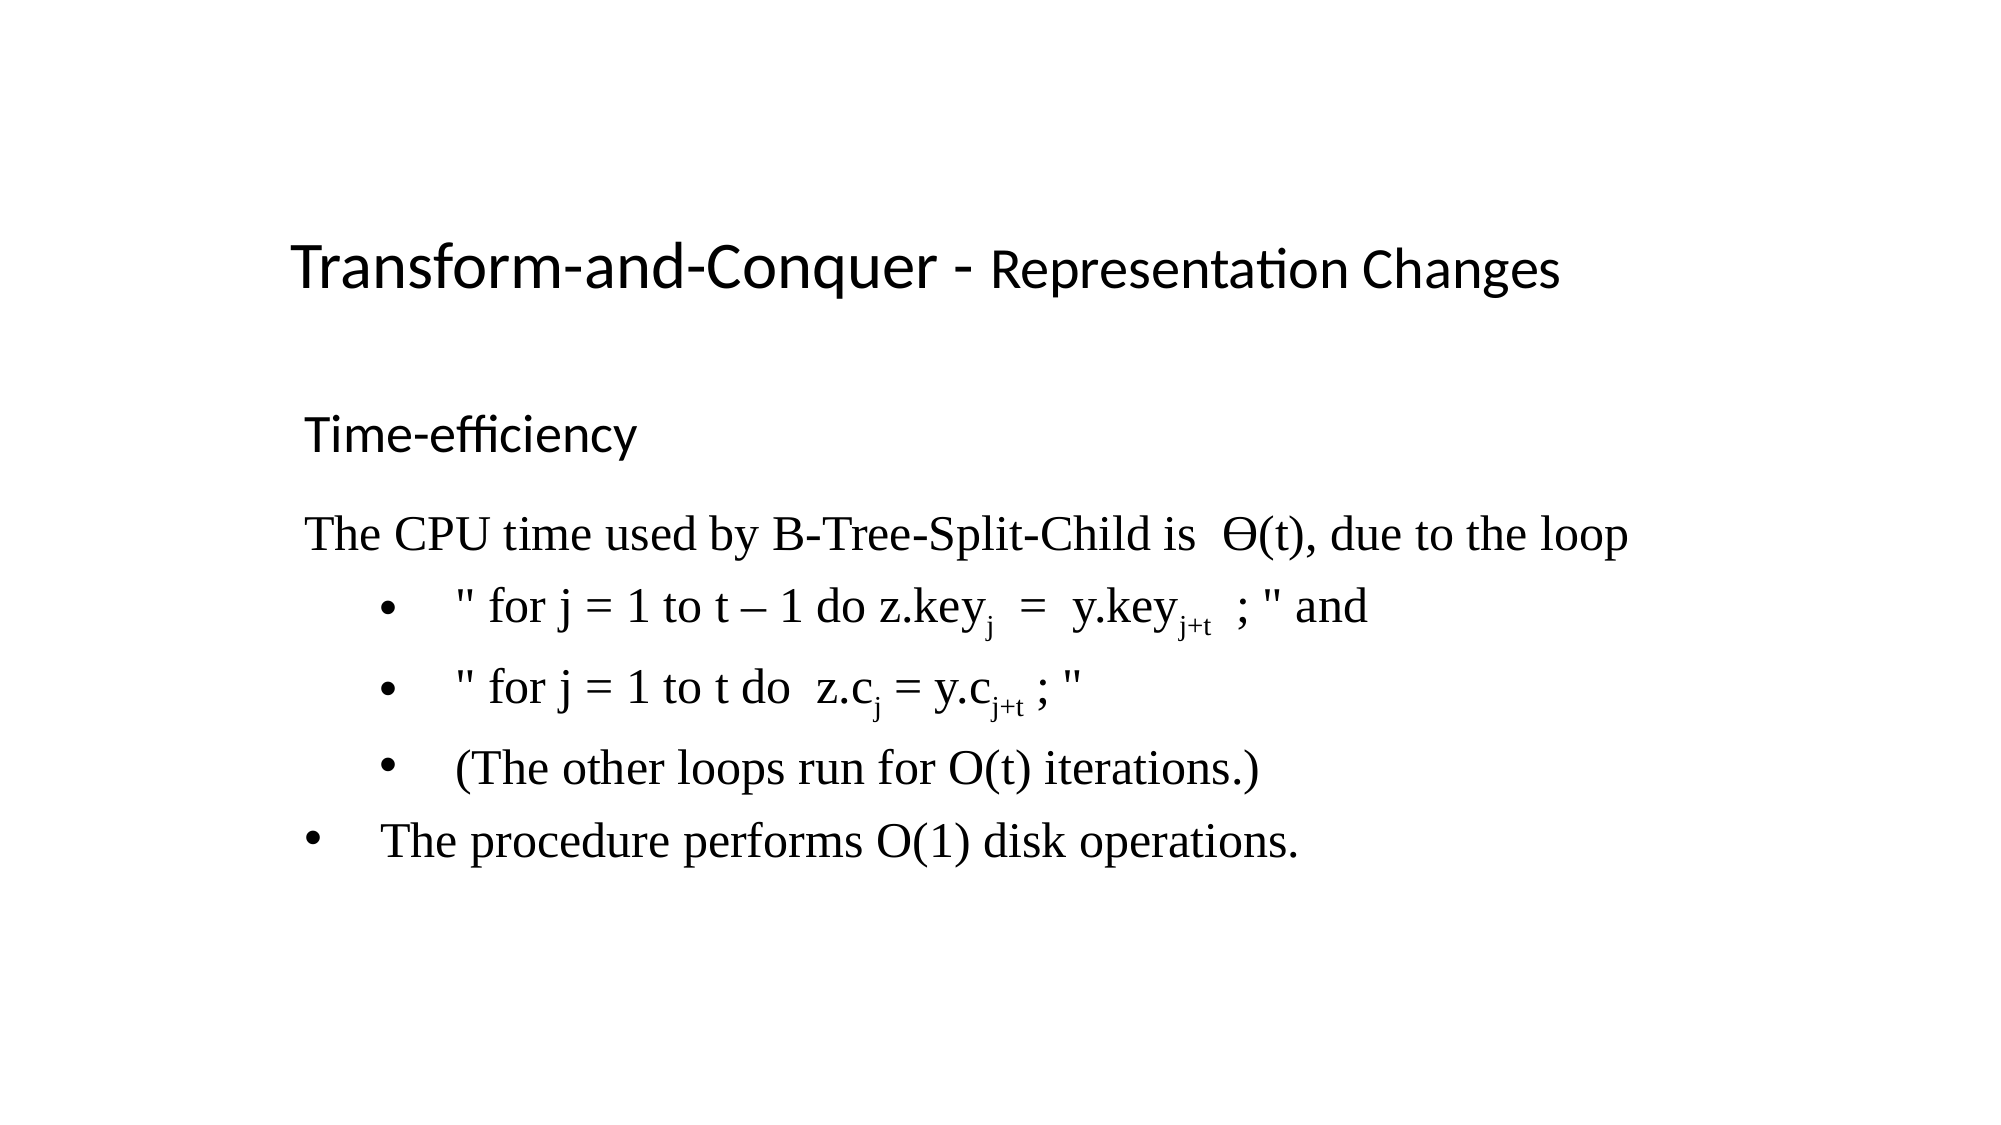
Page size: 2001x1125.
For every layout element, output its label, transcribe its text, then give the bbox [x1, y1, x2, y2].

text_box Transform-and-Conquer - Representation Changes [275, 214, 1623, 310]
text_box Time-efficiency The CPU time used by B-Tree-Split-Child is Ɵ(t), due to the loop " for j = 1 to t – 1 do z.keyj = y.keyj+t ; " and " for j = 1 to t do z.cj = y.cj+t ; " (The other loops run for O(t) iterations.) The procedure performs O(1) disk operations. [289, 390, 1783, 875]
